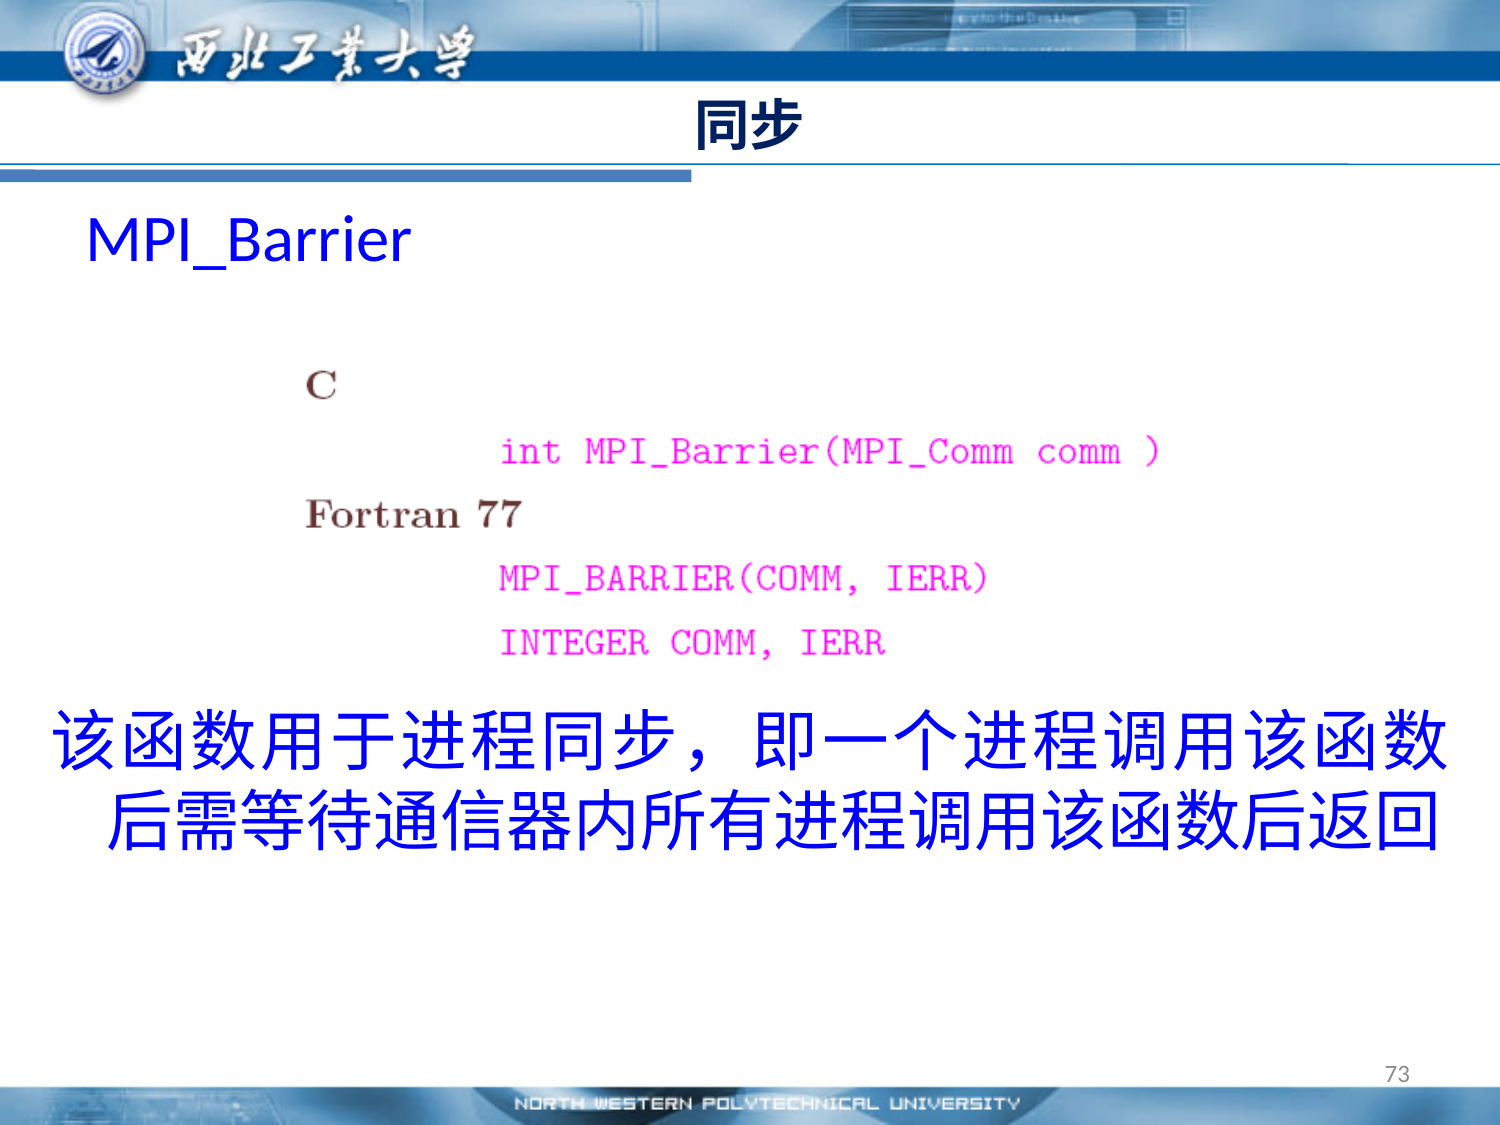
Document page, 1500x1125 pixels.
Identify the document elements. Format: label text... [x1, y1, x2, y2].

slide_number 73 [1074, 1042, 1425, 1103]
picture [0, 165, 1500, 1125]
picture [0, 0, 1500, 163]
text_box MPI_Barrier [70, 187, 1500, 375]
title 同步 [35, 82, 1465, 164]
list 该函数用于进程同步，即一个进程调用该函数后需等待通信器内所有进程调用该函数后返回 [35, 691, 1465, 1032]
